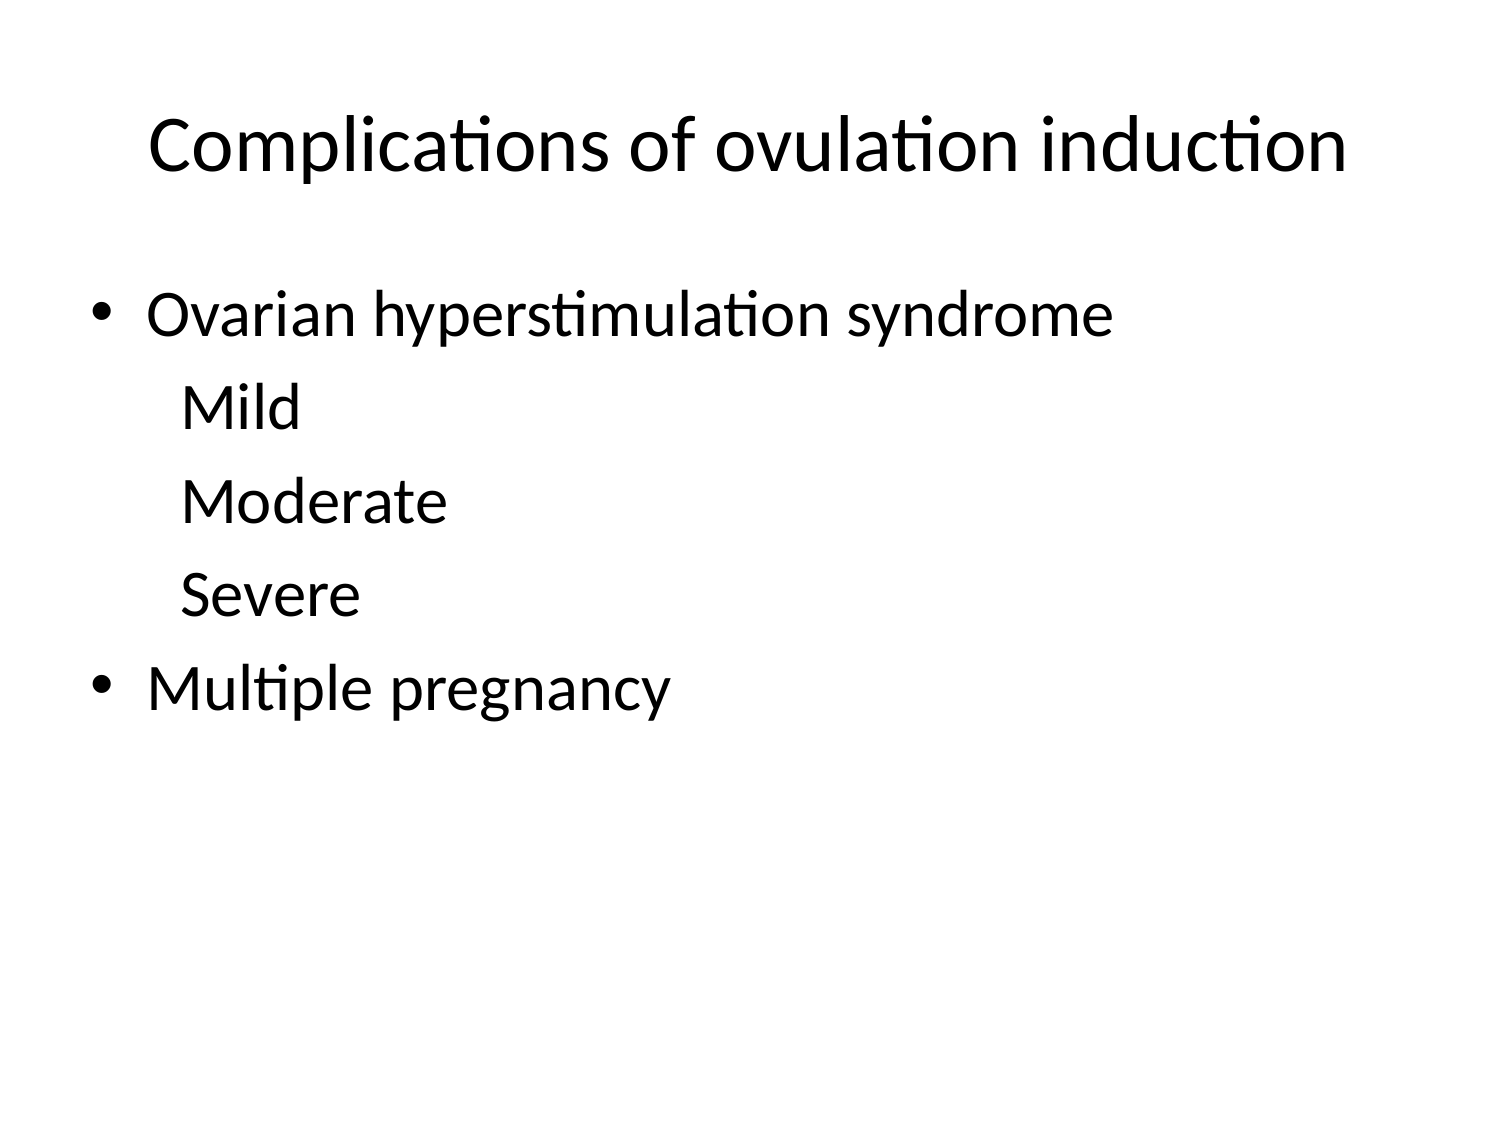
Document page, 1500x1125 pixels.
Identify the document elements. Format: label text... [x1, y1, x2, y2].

title Complications of ovulation induction [75, 45, 1425, 233]
list Ovarian hyperstimulation syndrome Mild Moderate Severe Multiple pregnancy [75, 262, 1425, 1005]
